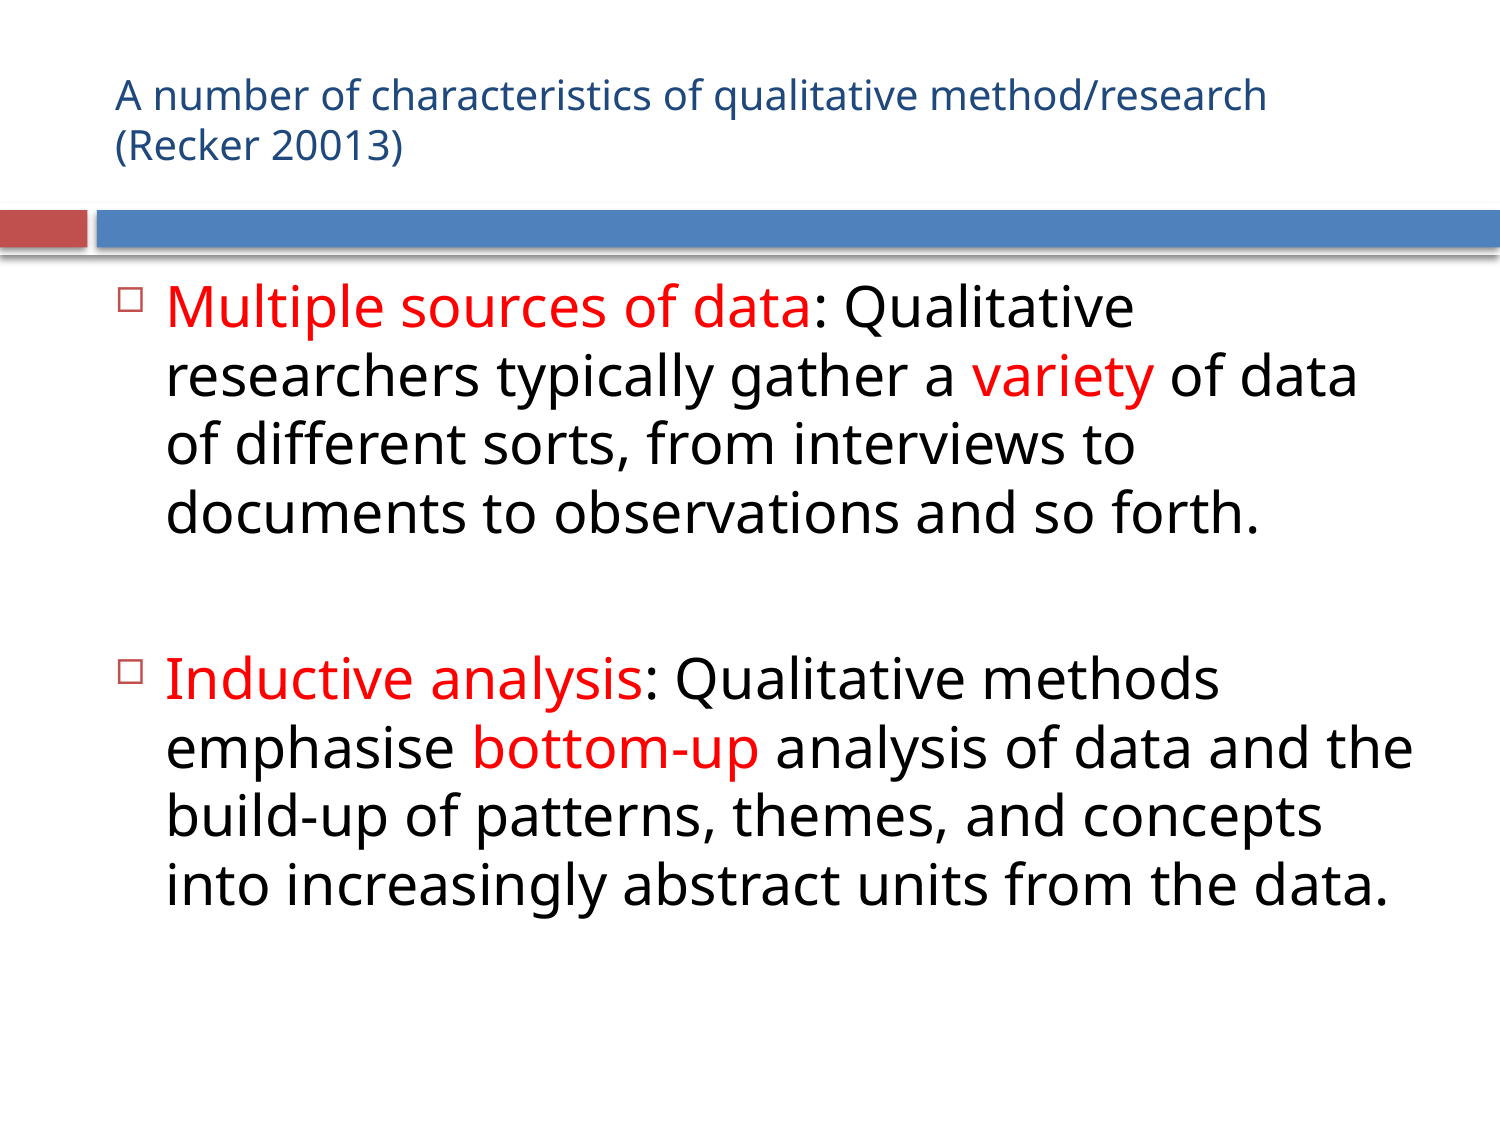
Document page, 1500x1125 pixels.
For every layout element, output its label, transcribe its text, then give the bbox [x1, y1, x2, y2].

list Multiple sources of data: Qualitative researchers typically gather a variety of data of different sorts, from interviews to documents to observations and so forth. Inductive analysis: Qualitative methods emphasise bottom-up analysis of data and the build-up of patterns, themes, and concepts into increasingly abstract units from the data. [100, 262, 1438, 1000]
title A number of characteristics of qualitative method/research (Recker 20013) [100, 37, 1438, 200]
